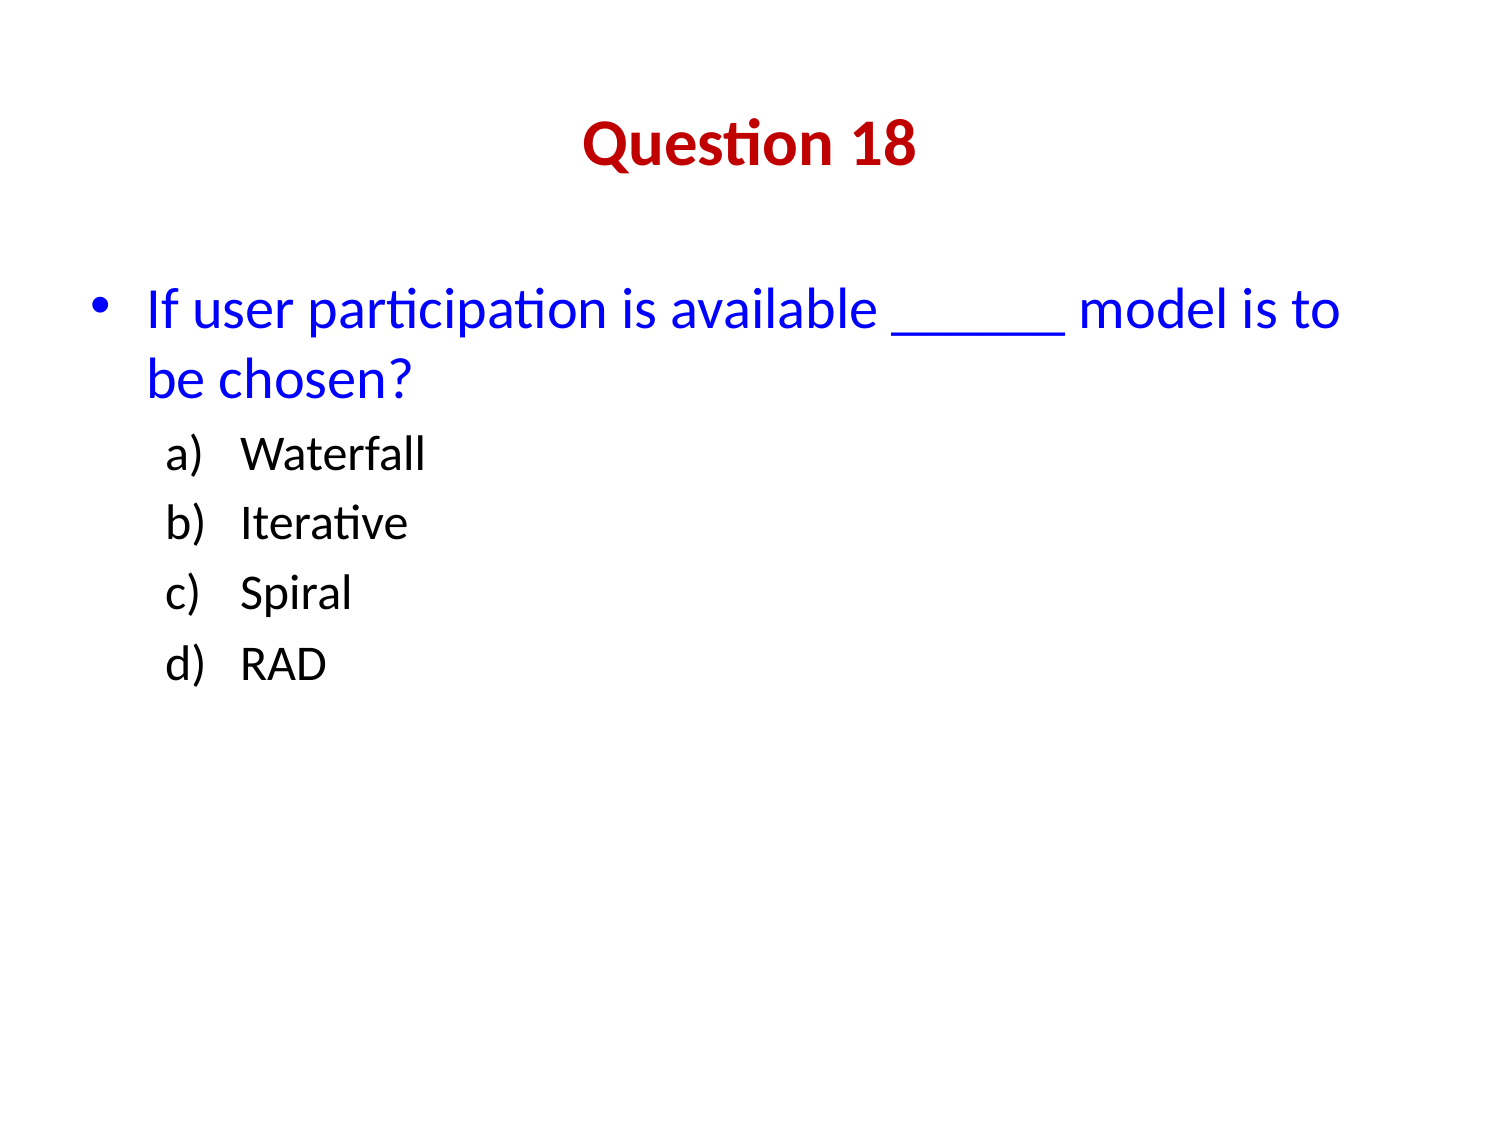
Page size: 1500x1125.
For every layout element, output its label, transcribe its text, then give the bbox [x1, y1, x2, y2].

title Question 18 [75, 45, 1425, 233]
list If user participation is available ______ model is to be chosen? Waterfall Iterative Spiral RAD [75, 262, 1425, 1005]
